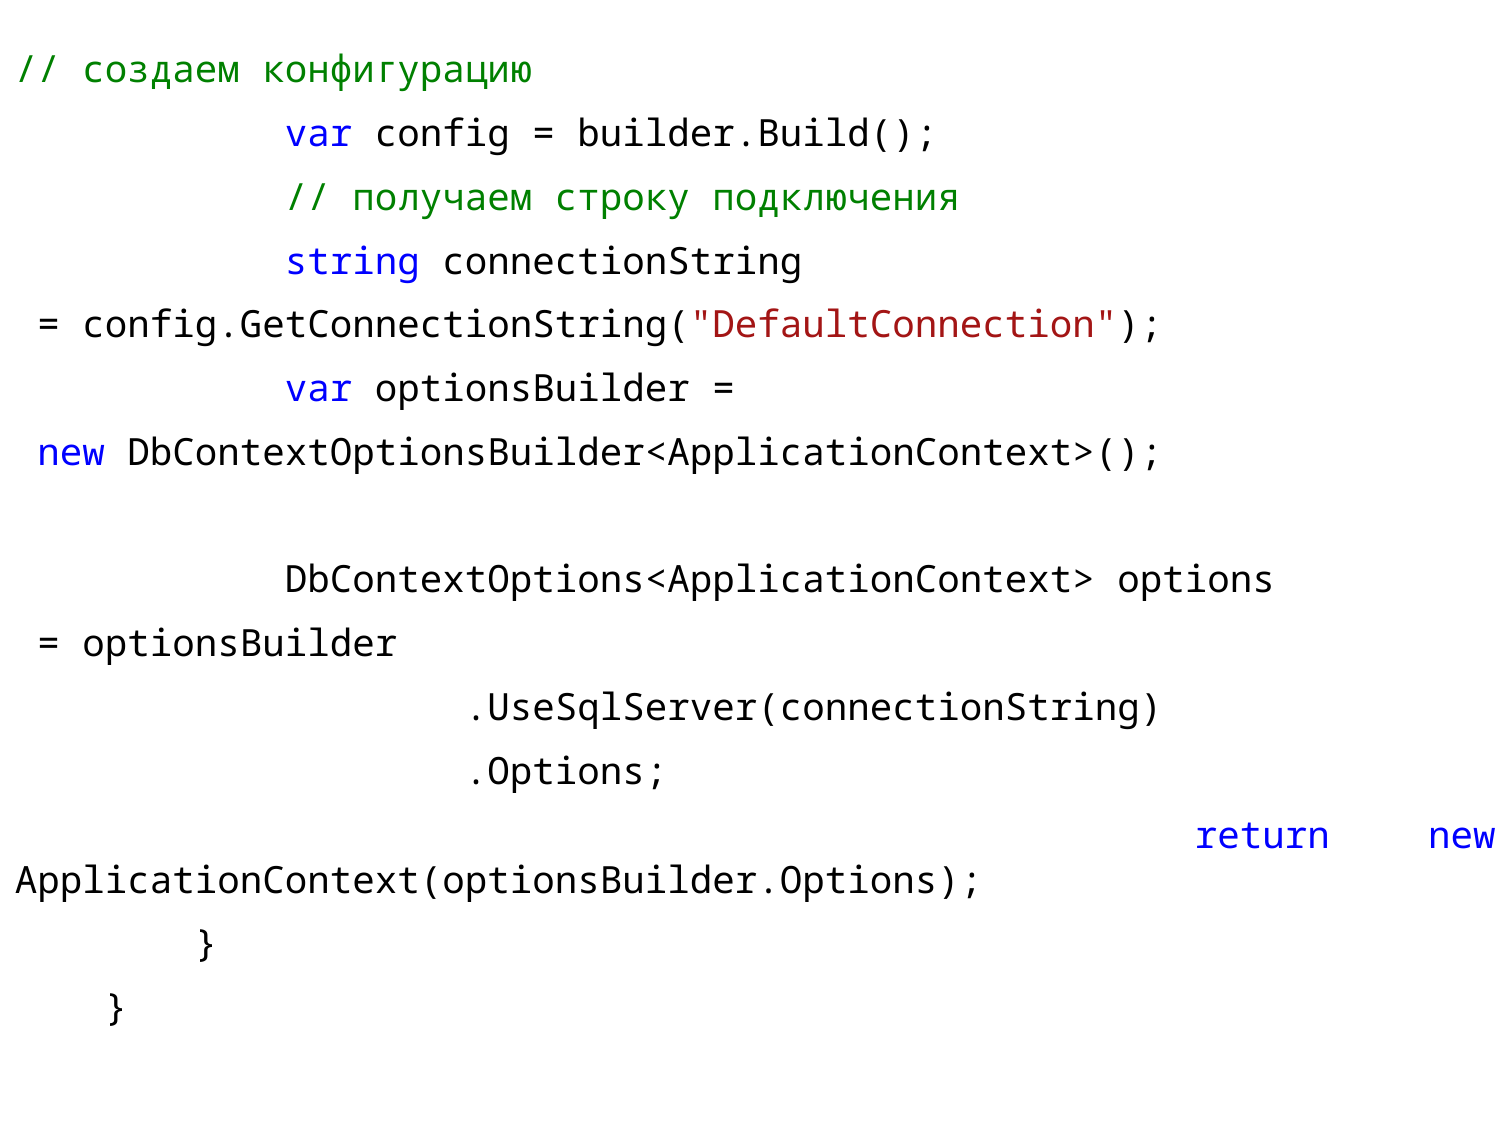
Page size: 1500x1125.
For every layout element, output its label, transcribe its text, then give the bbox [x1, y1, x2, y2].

text_box // создаем конфигурацию var config = builder.Build(); // получаем строку подключения string connectionString = config.GetConnectionString("DefaultConnection"); var optionsBuilder = new DbContextOptionsBuilder<ApplicationContext>(); DbContextOptions<ApplicationContext> options = optionsBuilder .UseSqlServer(connectionString) .Options; return new ApplicationContext(optionsBuilder.Options); } } [0, 37, 1500, 1036]
